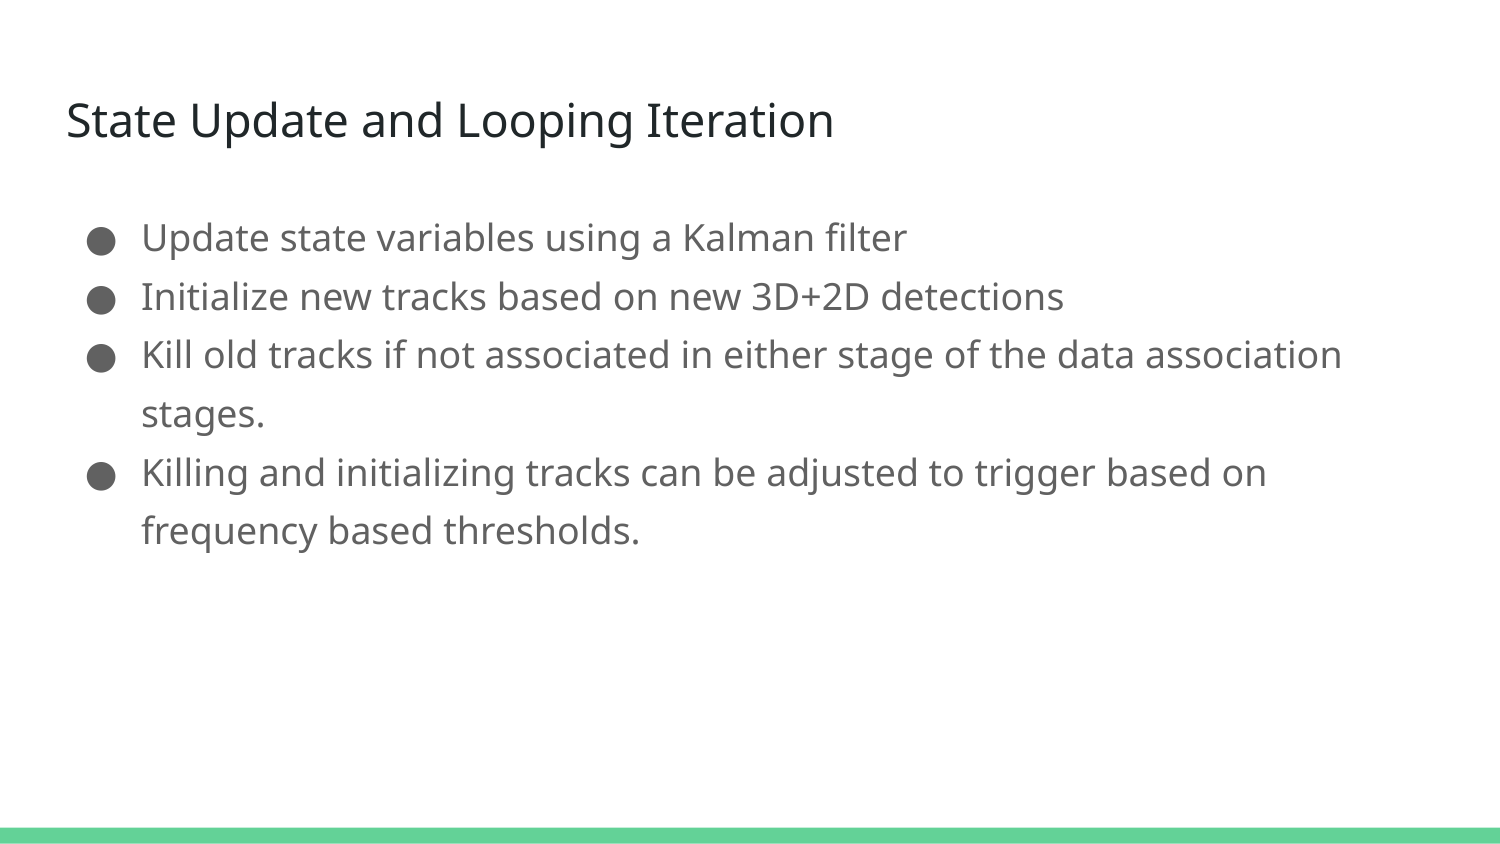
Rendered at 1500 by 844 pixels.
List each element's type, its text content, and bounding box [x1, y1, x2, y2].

title State Update and Looping Iteration [51, 72, 1449, 167]
list Update state variables using a Kalman filter Initialize new tracks based on new 3D+2D detections Kill old tracks if not associated in either stage of the data association stages. Killing and initializing tracks can be adjusted to trigger based on frequency based thresholds. [51, 189, 1449, 750]
